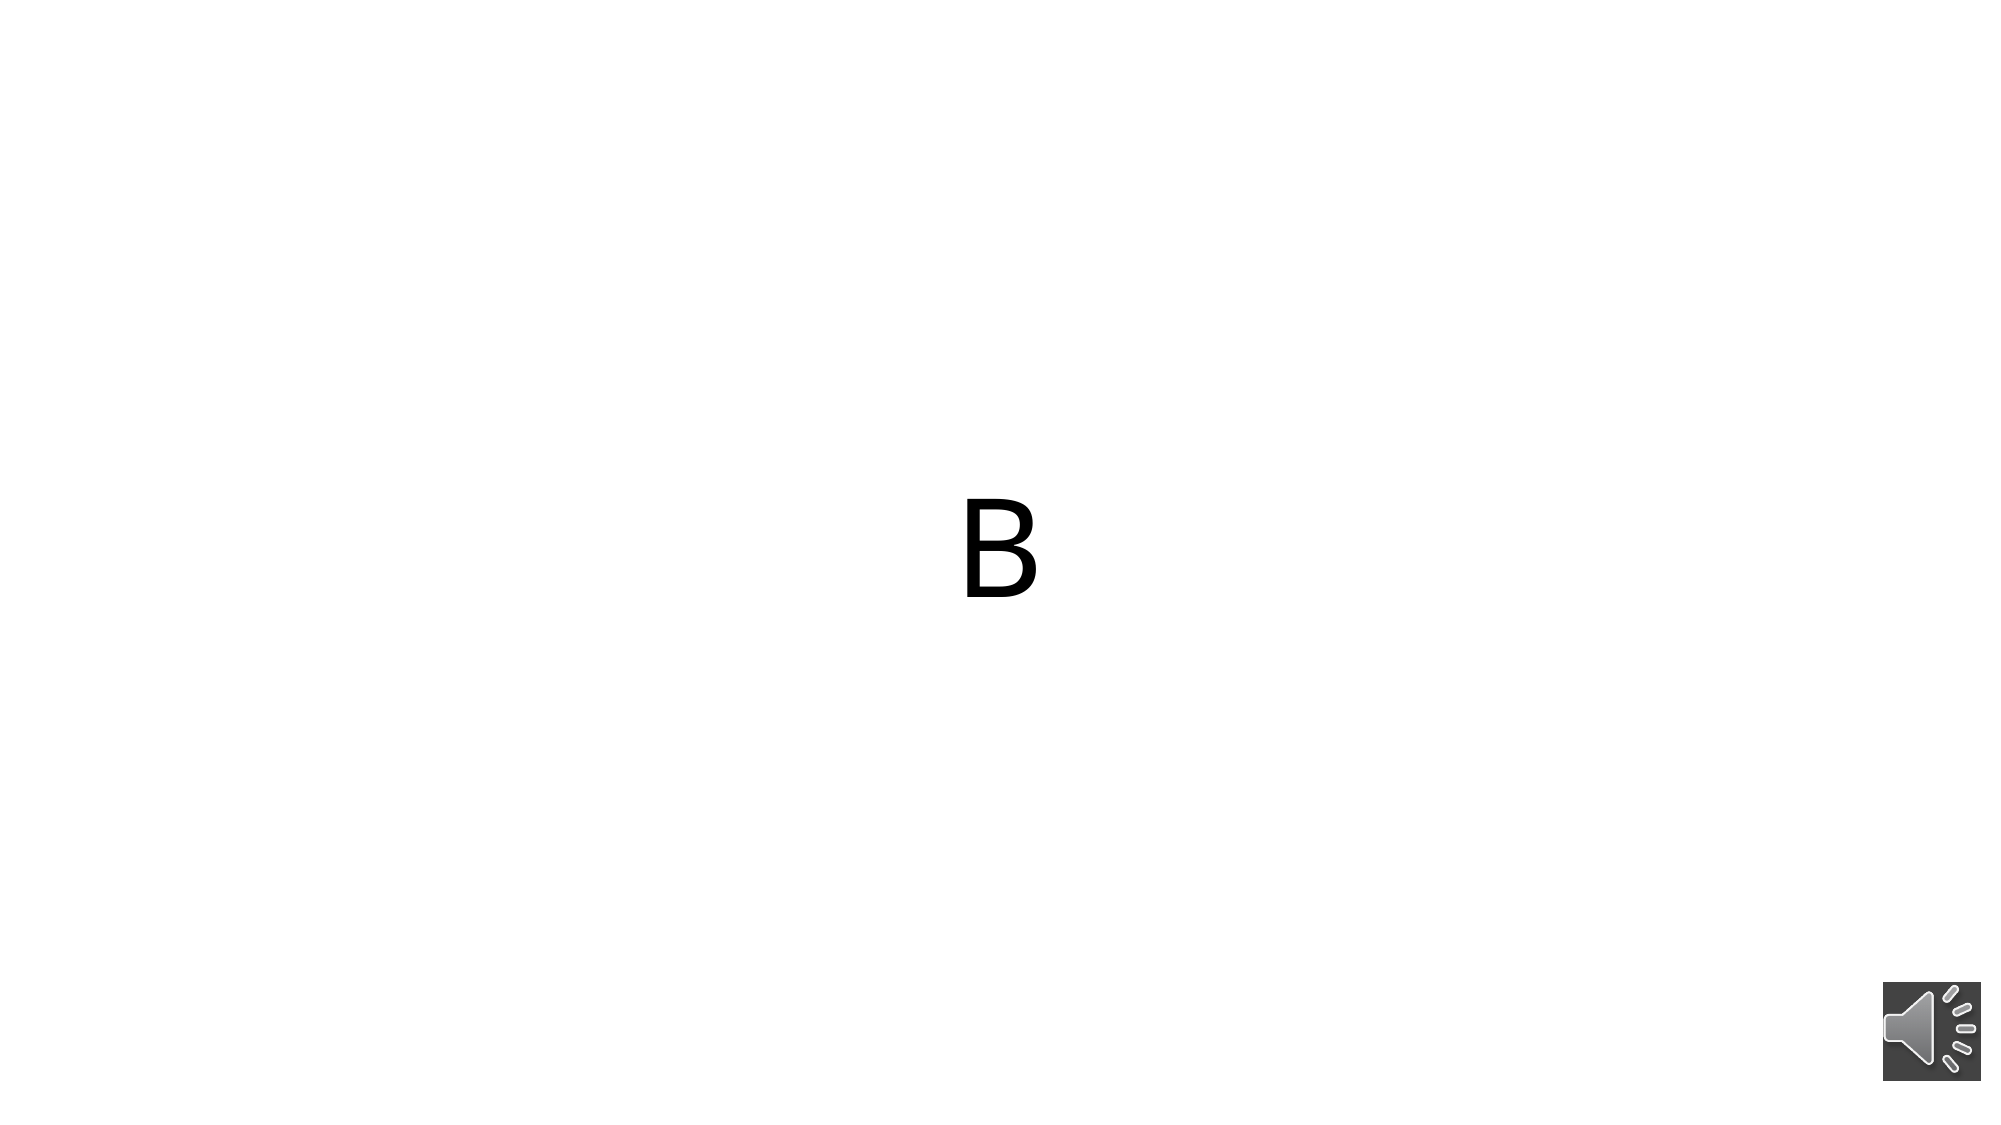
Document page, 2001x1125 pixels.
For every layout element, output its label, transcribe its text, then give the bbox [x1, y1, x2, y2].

picture [1882, 981, 1983, 1082]
title B [116, 528, 1883, 635]
